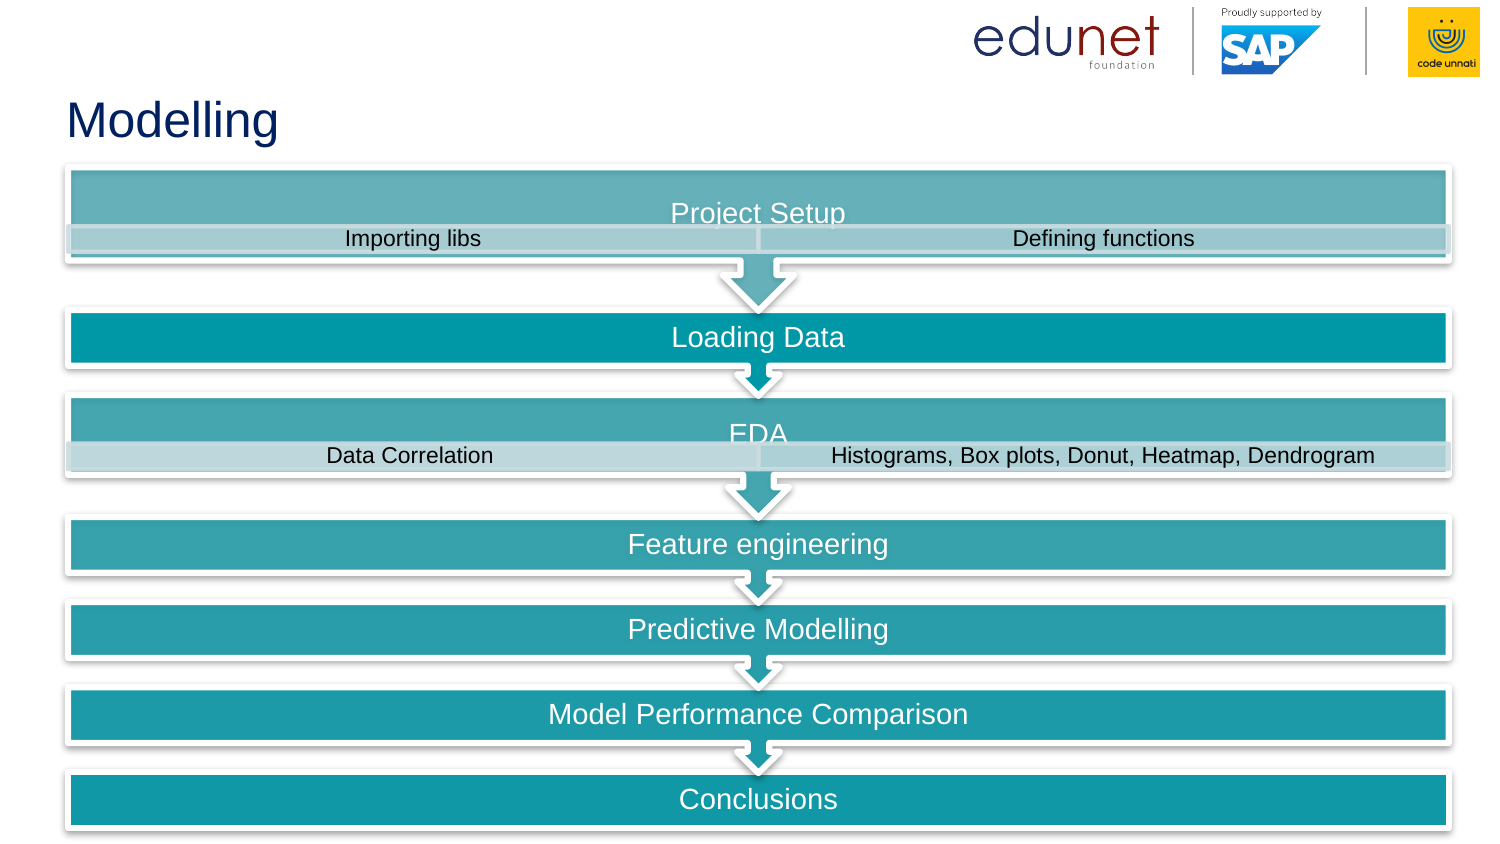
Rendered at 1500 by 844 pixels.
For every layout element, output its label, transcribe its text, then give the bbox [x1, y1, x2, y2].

picture [1408, 7, 1480, 77]
title Modelling [51, 72, 1449, 167]
picture [966, 8, 1168, 72]
picture [1221, 8, 1322, 72]
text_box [67, 166, 1450, 829]
